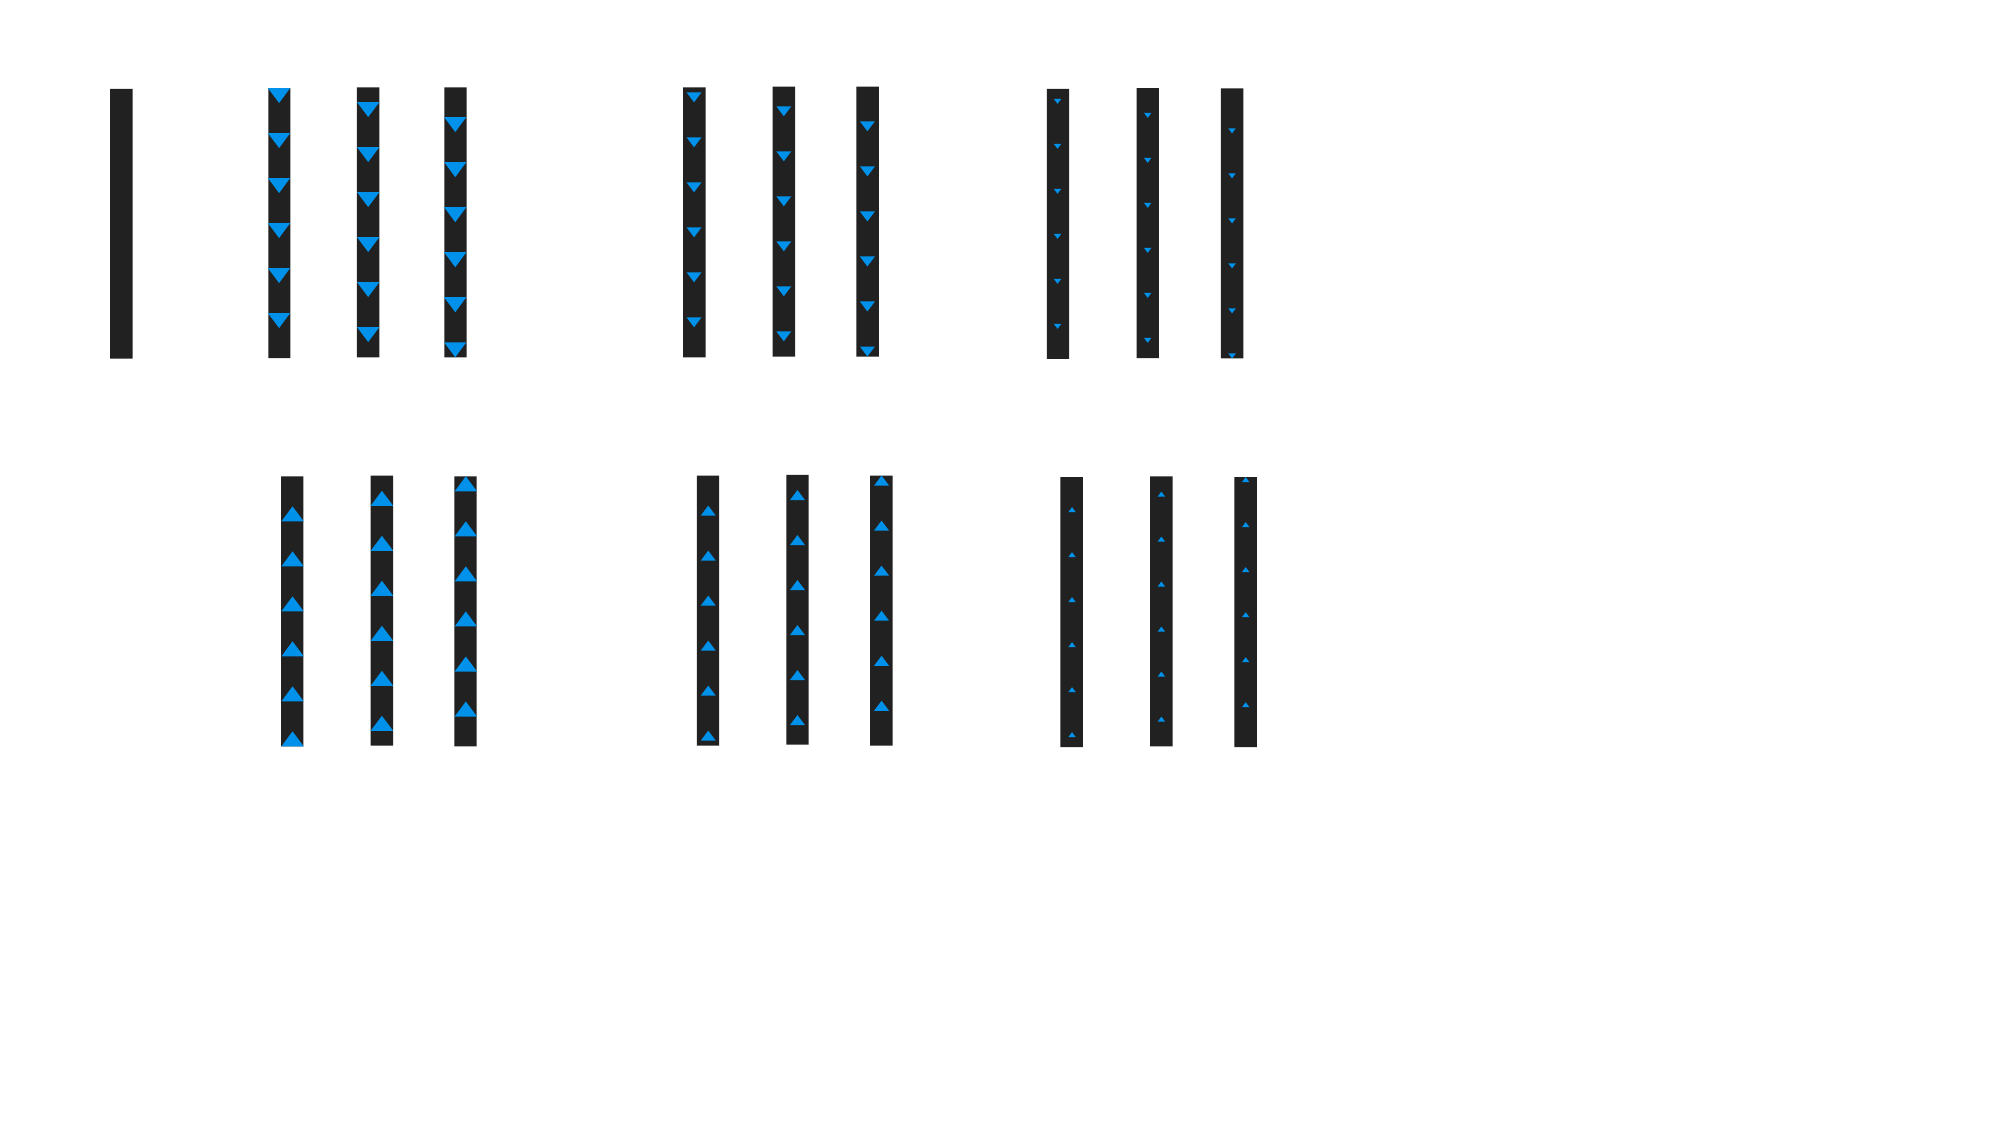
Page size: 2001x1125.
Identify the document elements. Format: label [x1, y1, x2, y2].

text_box [772, 86, 796, 357]
text_box [454, 476, 477, 747]
text_box [786, 474, 809, 745]
text_box [1136, 87, 1159, 358]
text_box [870, 475, 893, 746]
text_box [370, 475, 394, 746]
text_box [1060, 477, 1083, 748]
text_box [444, 87, 467, 358]
text_box [1220, 88, 1244, 359]
text_box [267, 87, 291, 358]
text_box [1150, 476, 1173, 747]
text_box [856, 86, 879, 357]
text_box [281, 476, 304, 747]
text_box [356, 87, 380, 358]
text_box [696, 475, 720, 746]
text_box [1046, 88, 1070, 359]
text_box [109, 88, 134, 360]
text_box [1234, 477, 1257, 748]
text_box [683, 87, 706, 358]
